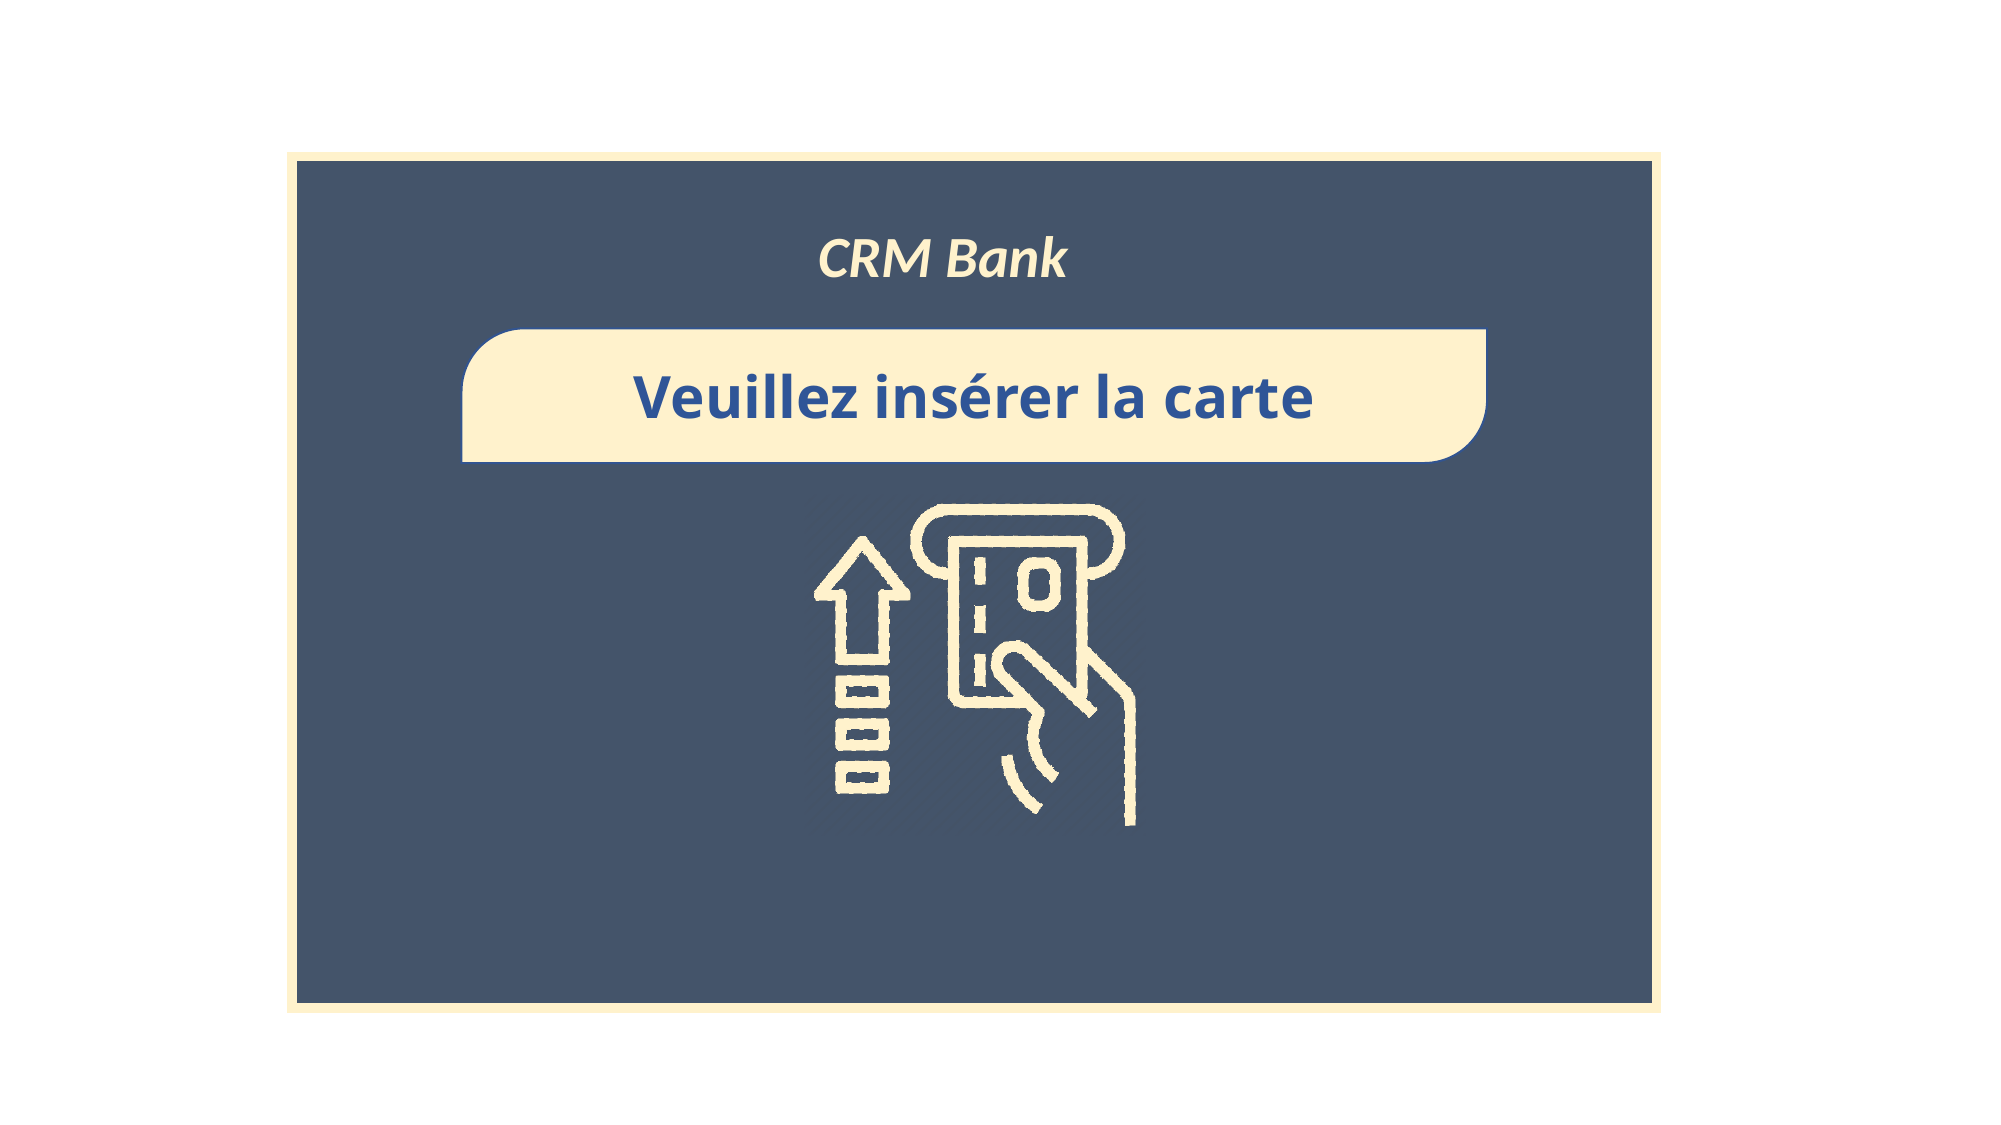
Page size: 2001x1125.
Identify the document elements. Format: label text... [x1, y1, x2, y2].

picture [803, 493, 1146, 836]
text_box [291, 156, 1658, 1009]
text_box CRM Bank [803, 212, 1146, 297]
text_box Veuillez insérer la carte [460, 327, 1489, 465]
